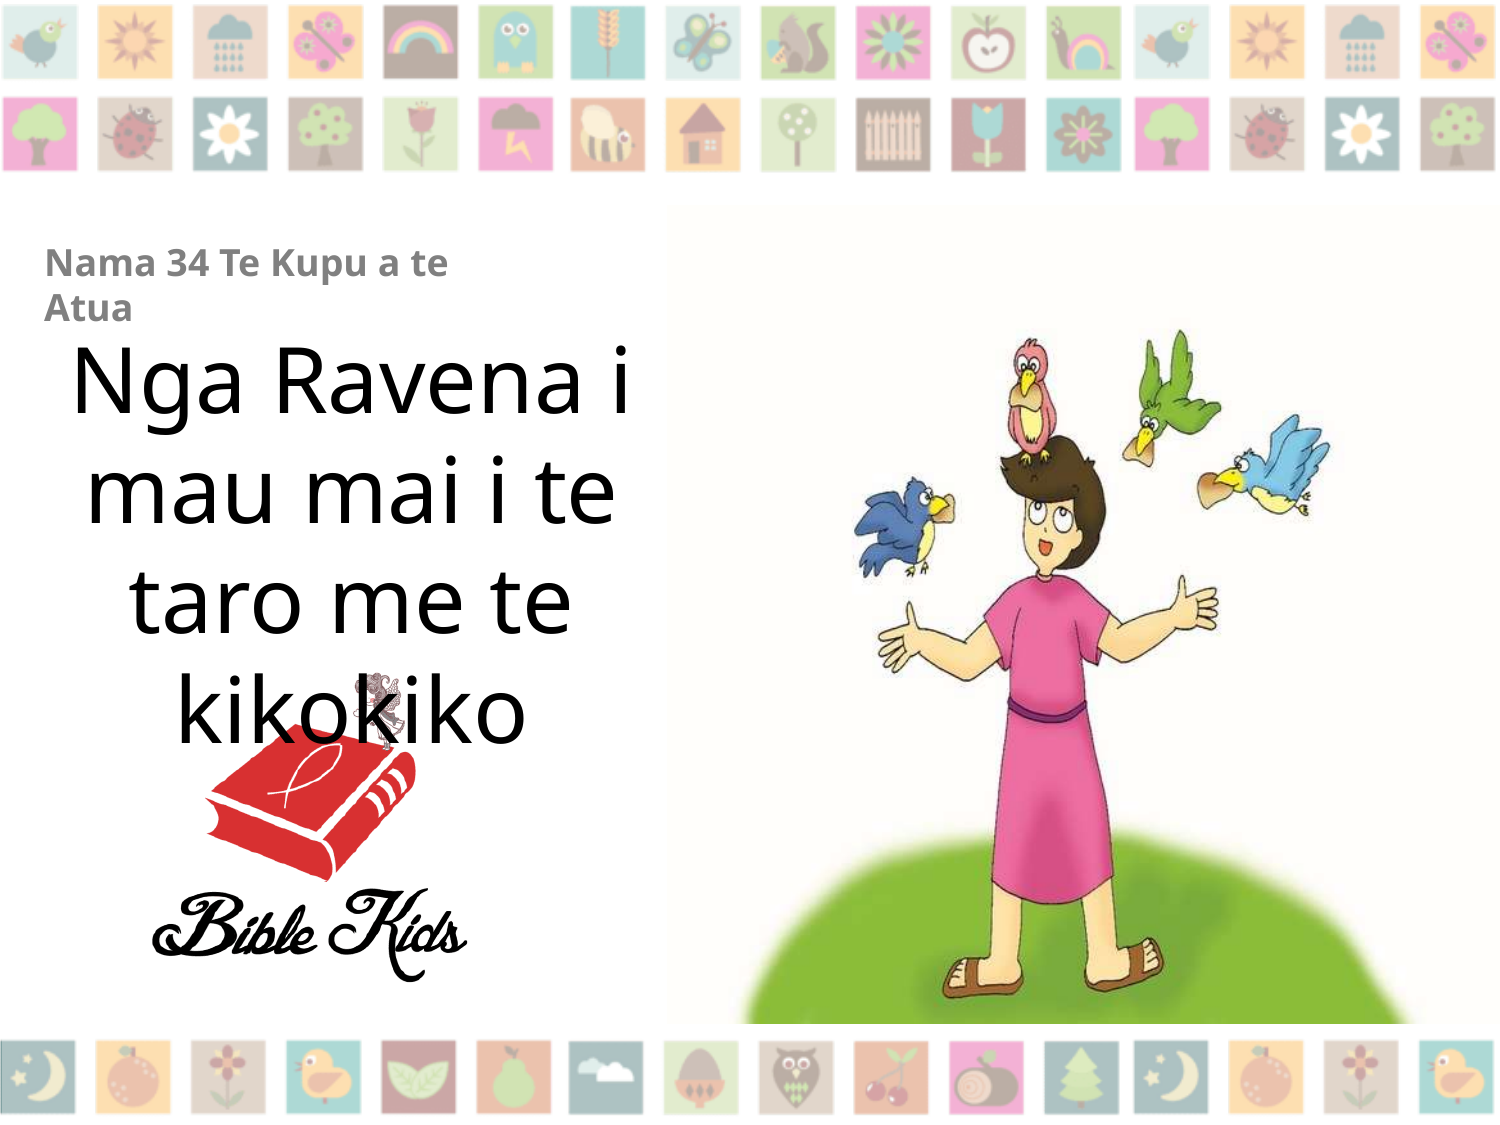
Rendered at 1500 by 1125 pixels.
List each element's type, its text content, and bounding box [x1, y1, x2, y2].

picture [666, 204, 1500, 1024]
text_box Nga Ravena i mau mai i te taro me te kikokiko [29, 314, 661, 769]
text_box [0, 1028, 1500, 1118]
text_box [0, 3, 1500, 181]
text_box Nama 34 Te Kupu a te Atua [29, 231, 514, 314]
picture [129, 638, 500, 1007]
